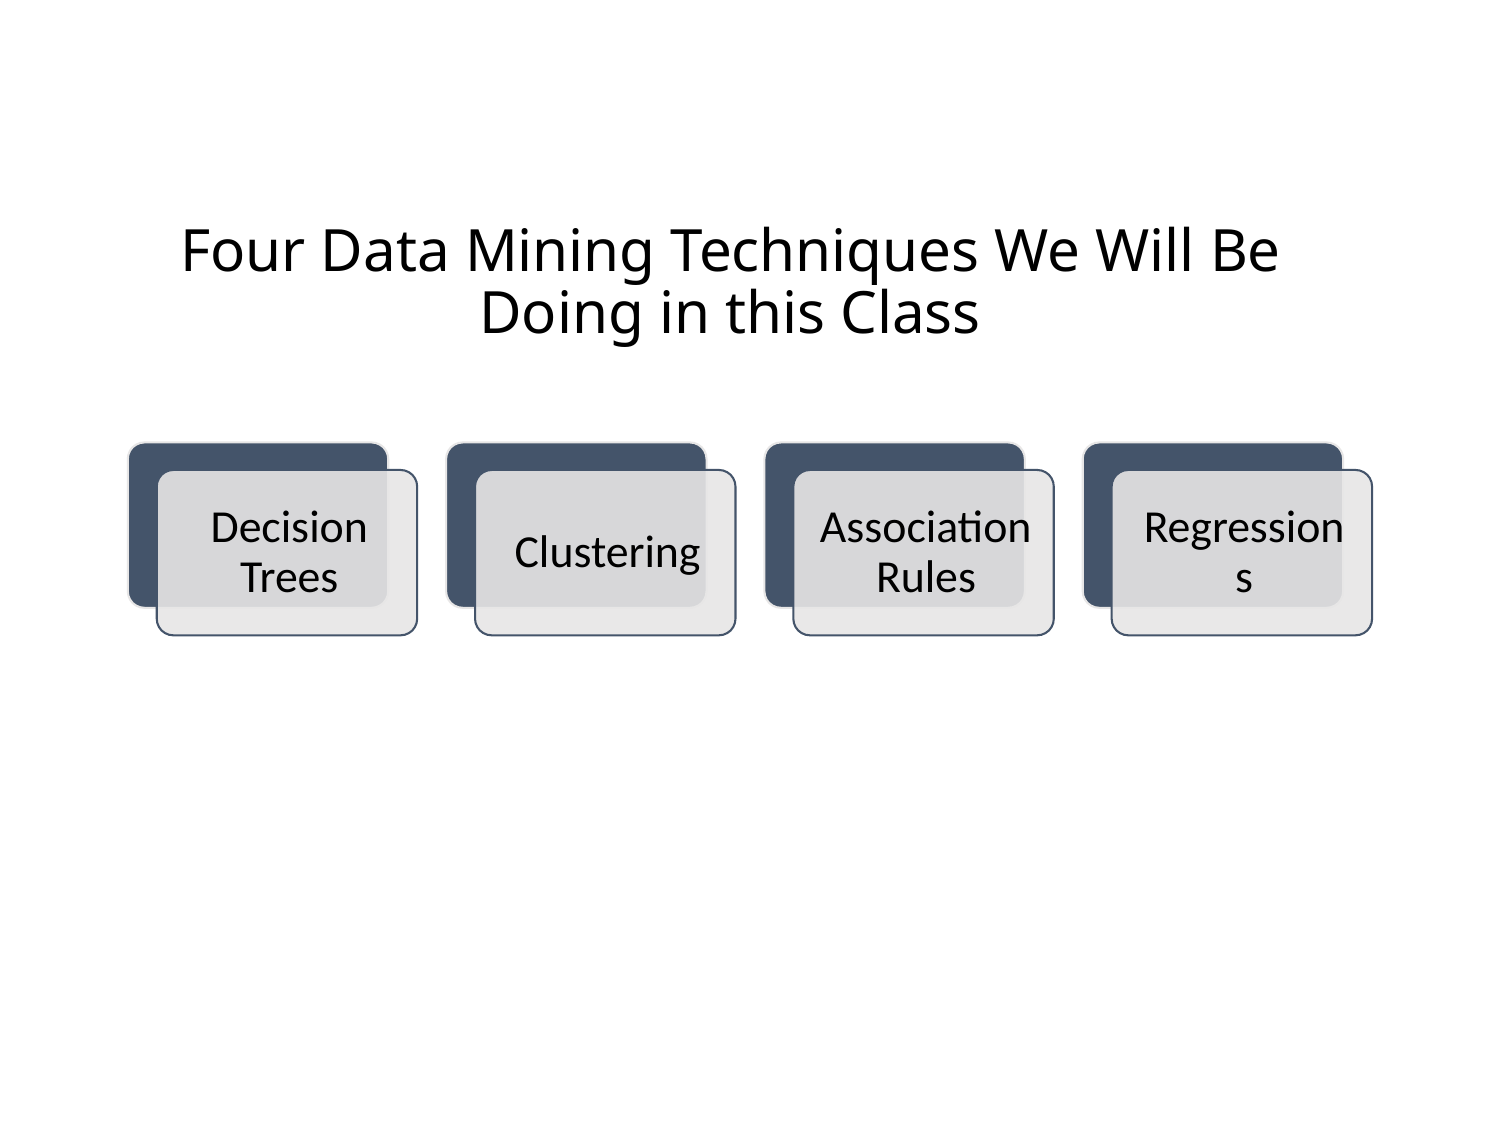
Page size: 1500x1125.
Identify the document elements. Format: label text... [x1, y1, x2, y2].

title Four Data Mining Techniques We Will Be Doing in this Class [125, 174, 1336, 393]
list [127, 220, 1373, 858]
